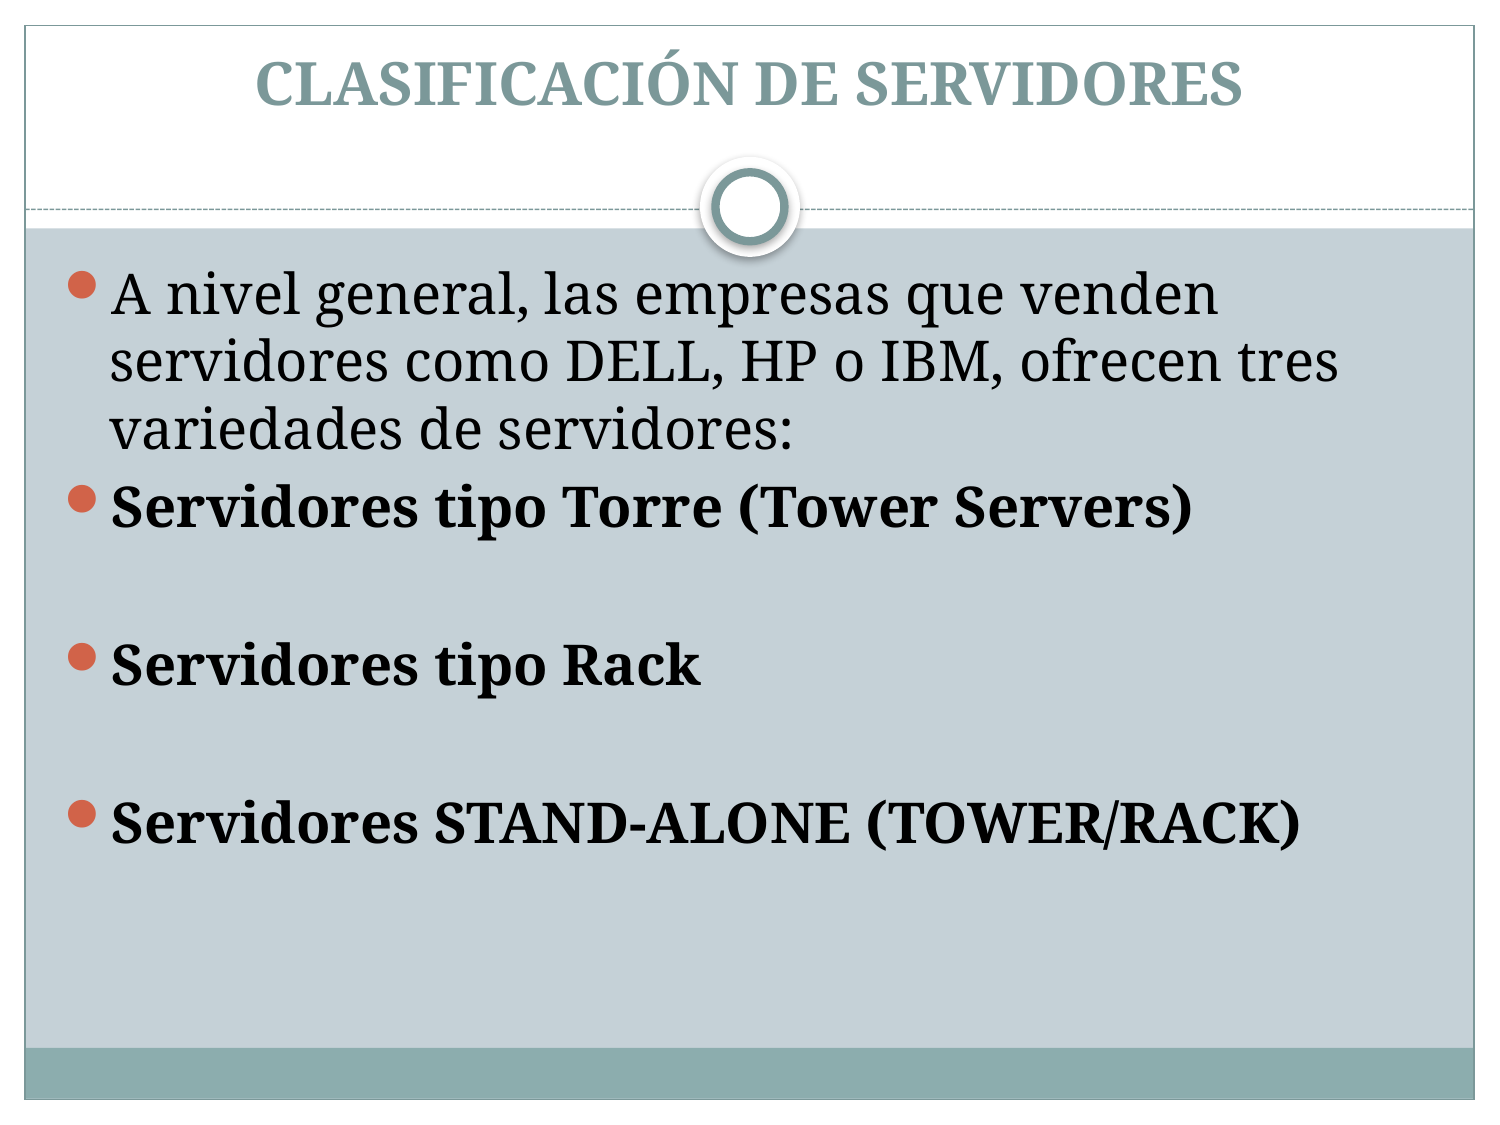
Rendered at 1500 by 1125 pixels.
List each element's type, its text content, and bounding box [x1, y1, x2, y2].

list A nivel general, las empresas que venden servidores como DELL, HP o IBM, ofrecen tres variedades de servidores: Servidores tipo Torre (Tower Servers) Servidores tipo Rack Servidores STAND-ALONE (TOWER/RACK) [49, 250, 1445, 1001]
title CLASIFICACIÓN DE SERVIDORES [49, 37, 1450, 197]
